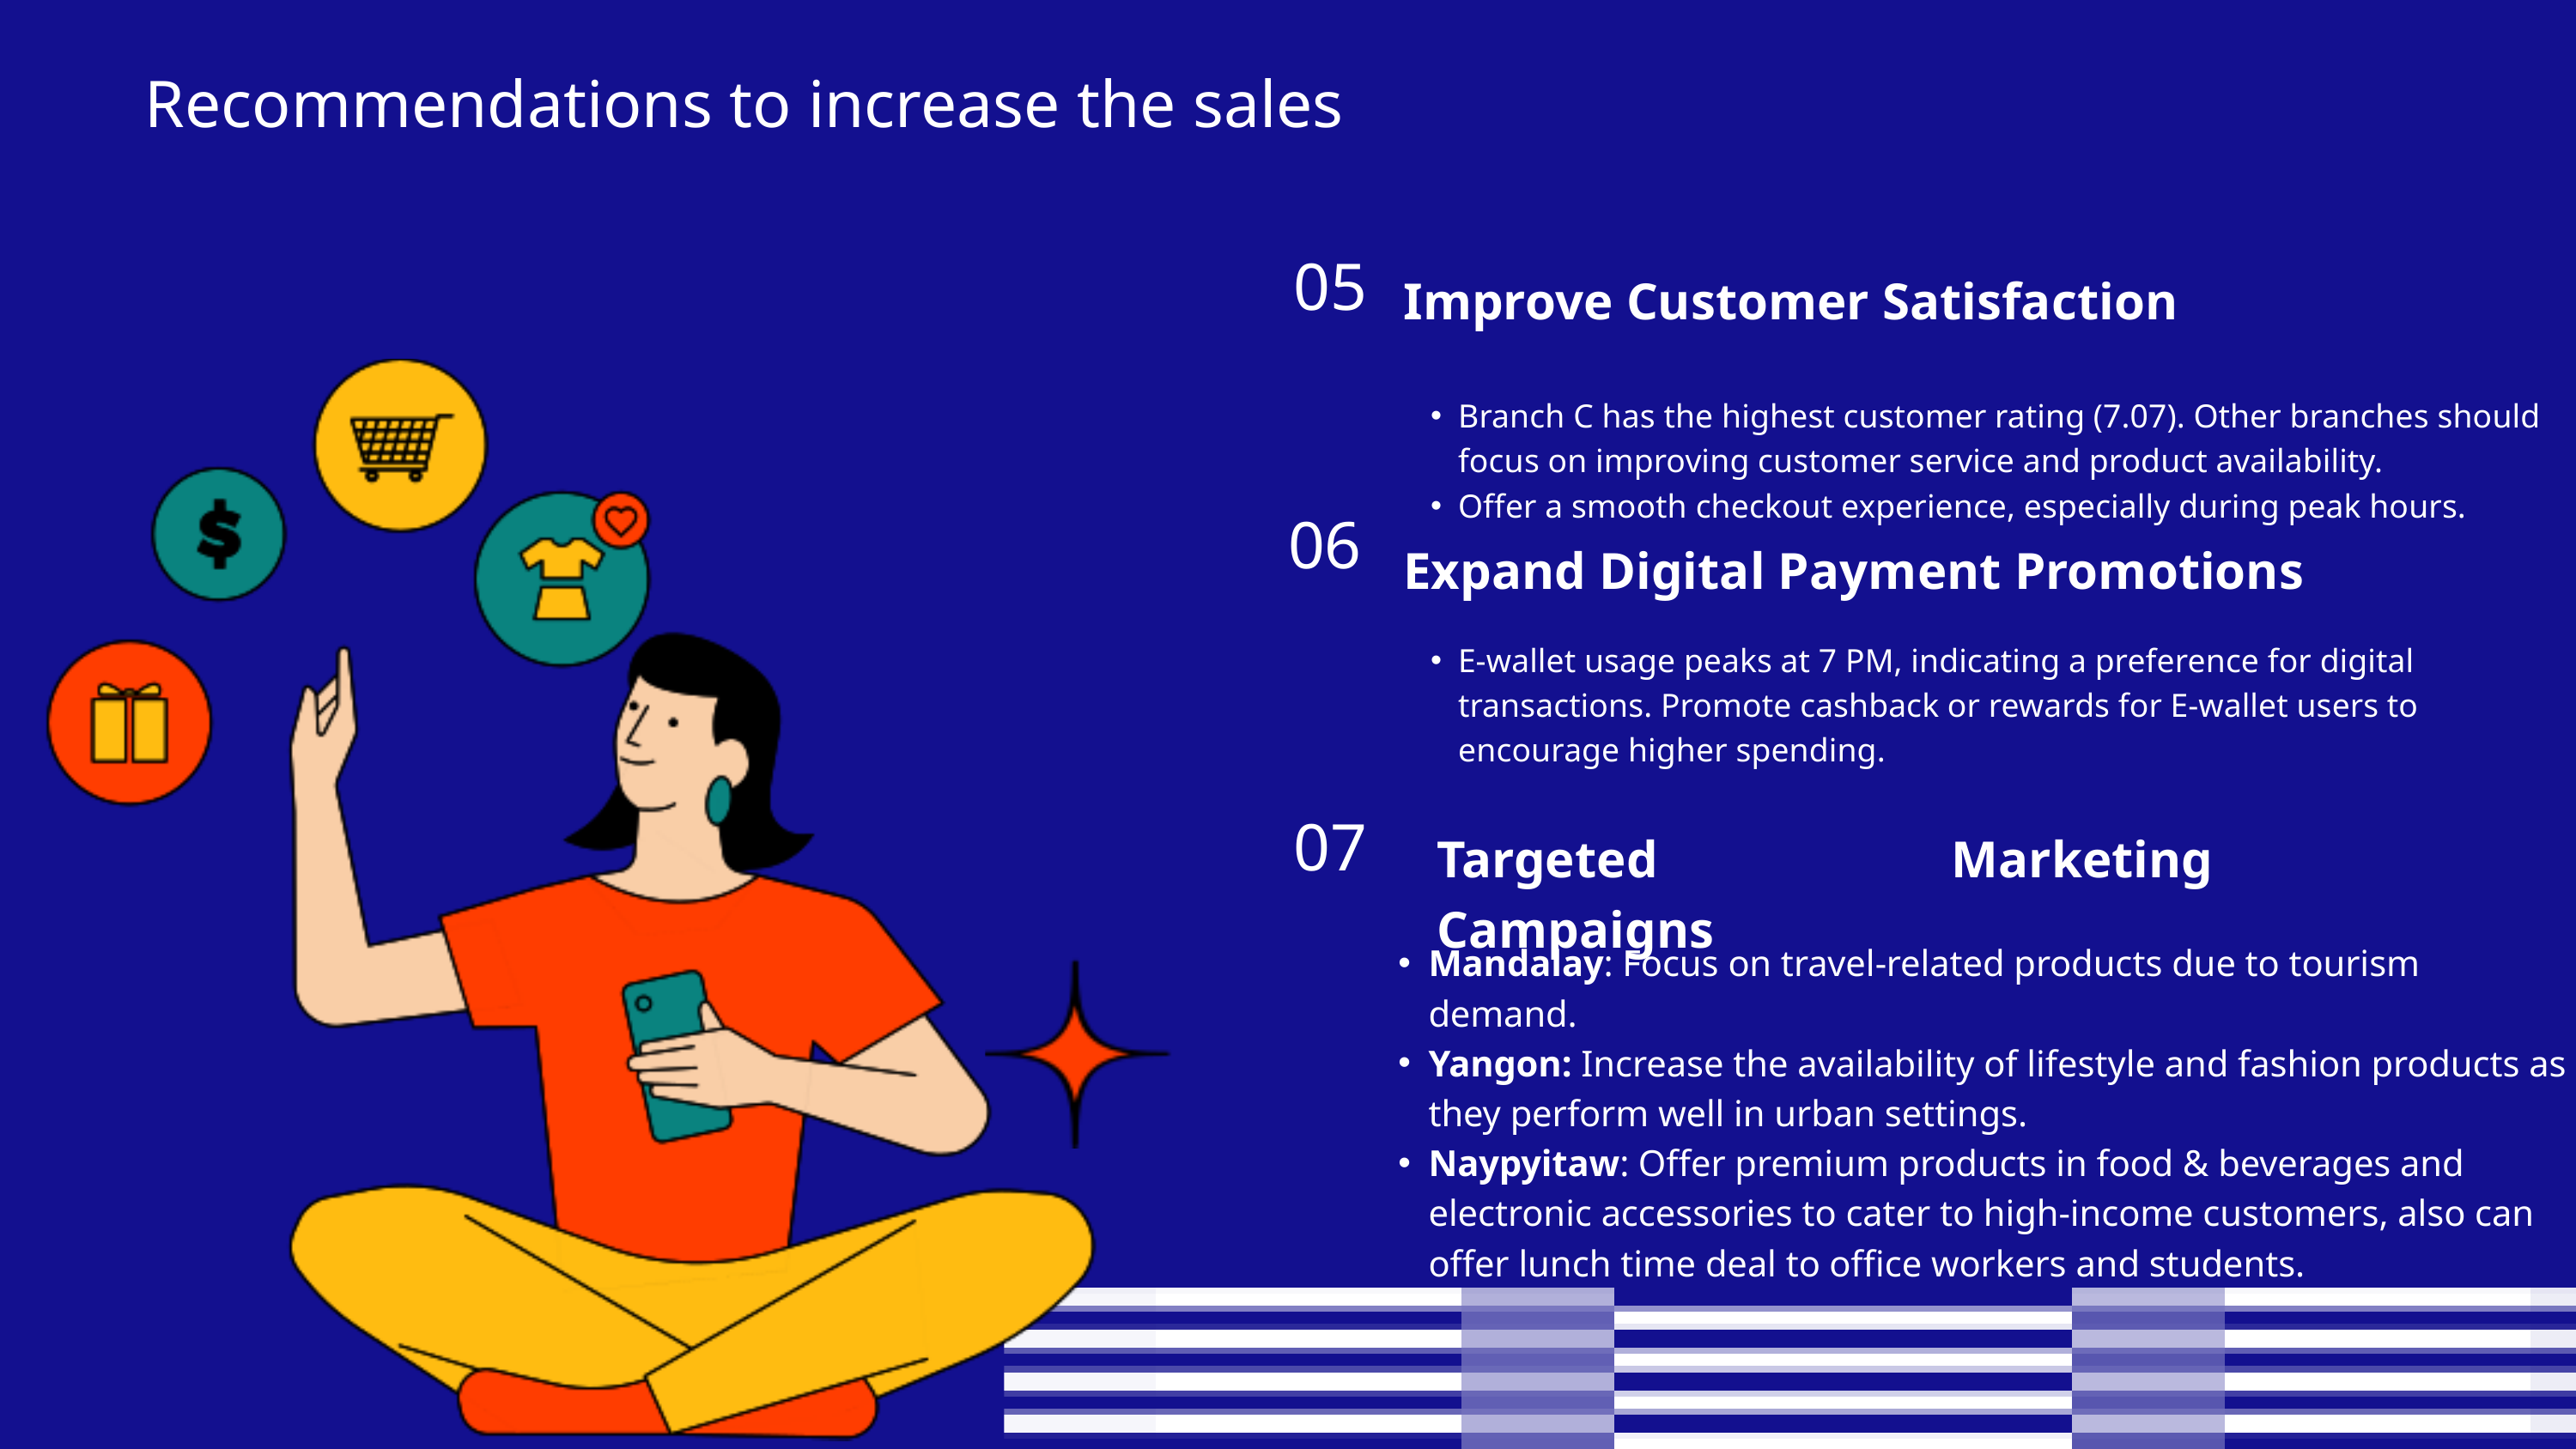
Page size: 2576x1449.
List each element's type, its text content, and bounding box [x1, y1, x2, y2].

text_box Branch C has the highest customer rating (7.07). Other branches should focus on improving customer service and product availability. Offer a smooth checkout experience, especially during peak hours. [1403, 389, 2576, 570]
text_box 06 [1287, 517, 1437, 582]
text_box [1004, 1288, 2576, 1449]
text_box Expand Digital Payment Promotions [1403, 570, 2432, 634]
text_box Mandalay: Focus on travel-related products due to tourism demand. Yangon: Increase the availability of lifestyle and fashion products as they perform well in urban settings. Naypyitaw: Offer premium products in food & beverages and electronic accessories to cater to high-income customers, also can offer lunch time deal to office workers and students. [1367, 933, 2576, 1329]
text_box [1099, 956, 1177, 1149]
text_box 05 [1293, 258, 1443, 324]
text_box [38, 359, 1099, 1441]
text_box E-wallet usage peaks at 7 PM, indicating a preference for digital transactions. Promote cashback or rewards for E-wallet users to encourage higher spending. [1403, 634, 2558, 814]
text_box 07 [1293, 819, 1443, 884]
text_box Improve Customer Satisfaction [1403, 259, 2284, 389]
text_box Targeted Marketing Campaigns [1437, 817, 2215, 933]
text_box Recommendations to increase the sales [144, 76, 1597, 141]
